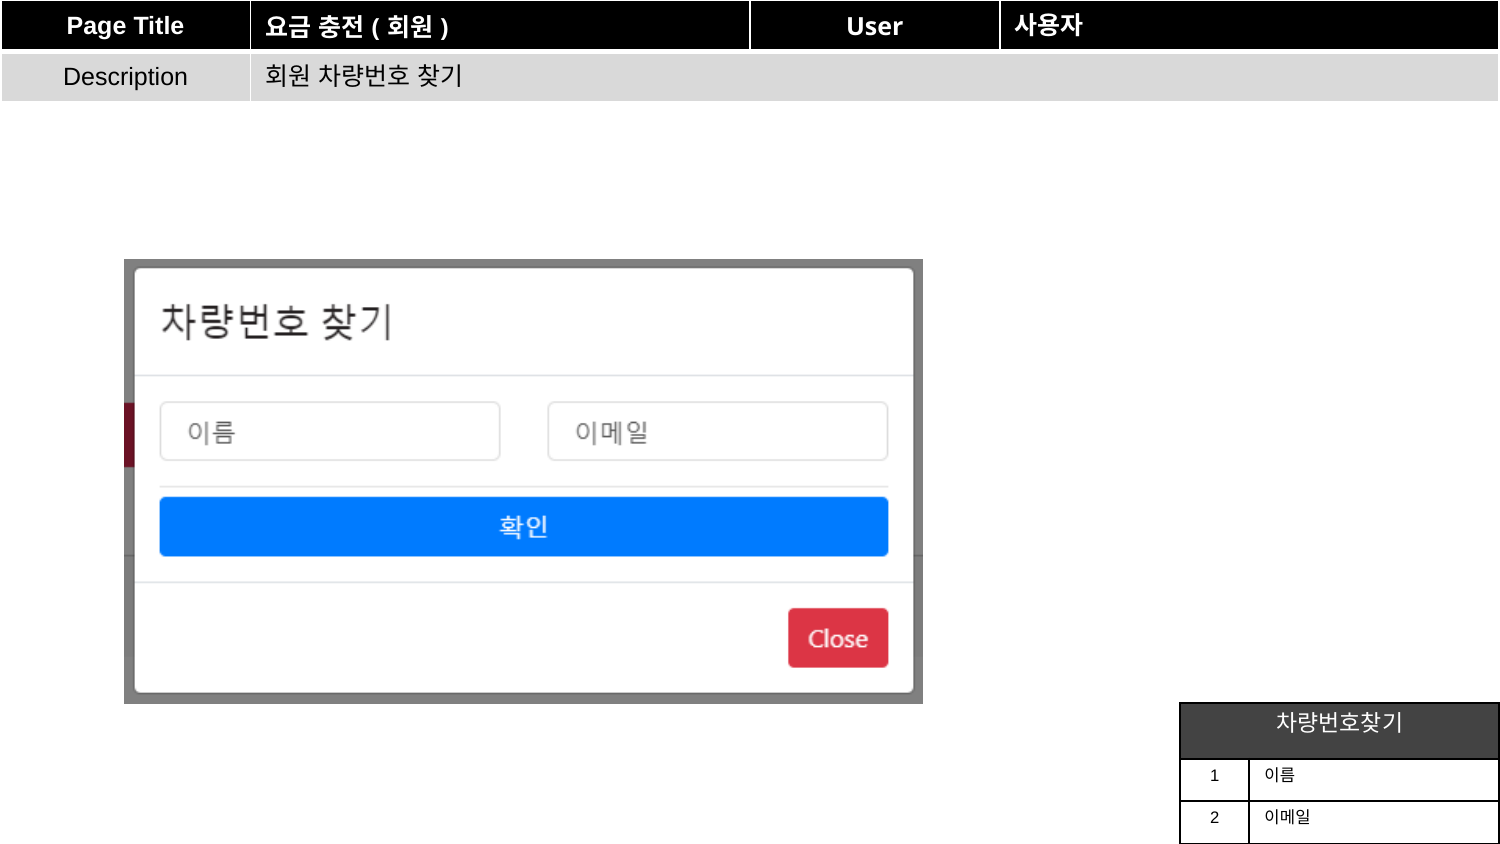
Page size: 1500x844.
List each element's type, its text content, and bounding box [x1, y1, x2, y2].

table_cell 1 [1181, 760, 1248, 800]
table_cell 2 [1181, 802, 1248, 843]
table_header 사용자 [1001, 1, 1498, 49]
table_cell 이름 [1250, 760, 1498, 800]
table_cell 이메일 [1250, 802, 1498, 843]
table_header 차량번호찾기 [1181, 704, 1498, 758]
table_cell 회원 차량번호 찾기 [251, 54, 1498, 101]
table_header Page Title [2, 1, 250, 49]
picture [123, 259, 923, 704]
table_cell Description [2, 54, 250, 101]
table_header 요금 충전(회원) [251, 1, 749, 49]
table_header User [751, 1, 999, 49]
